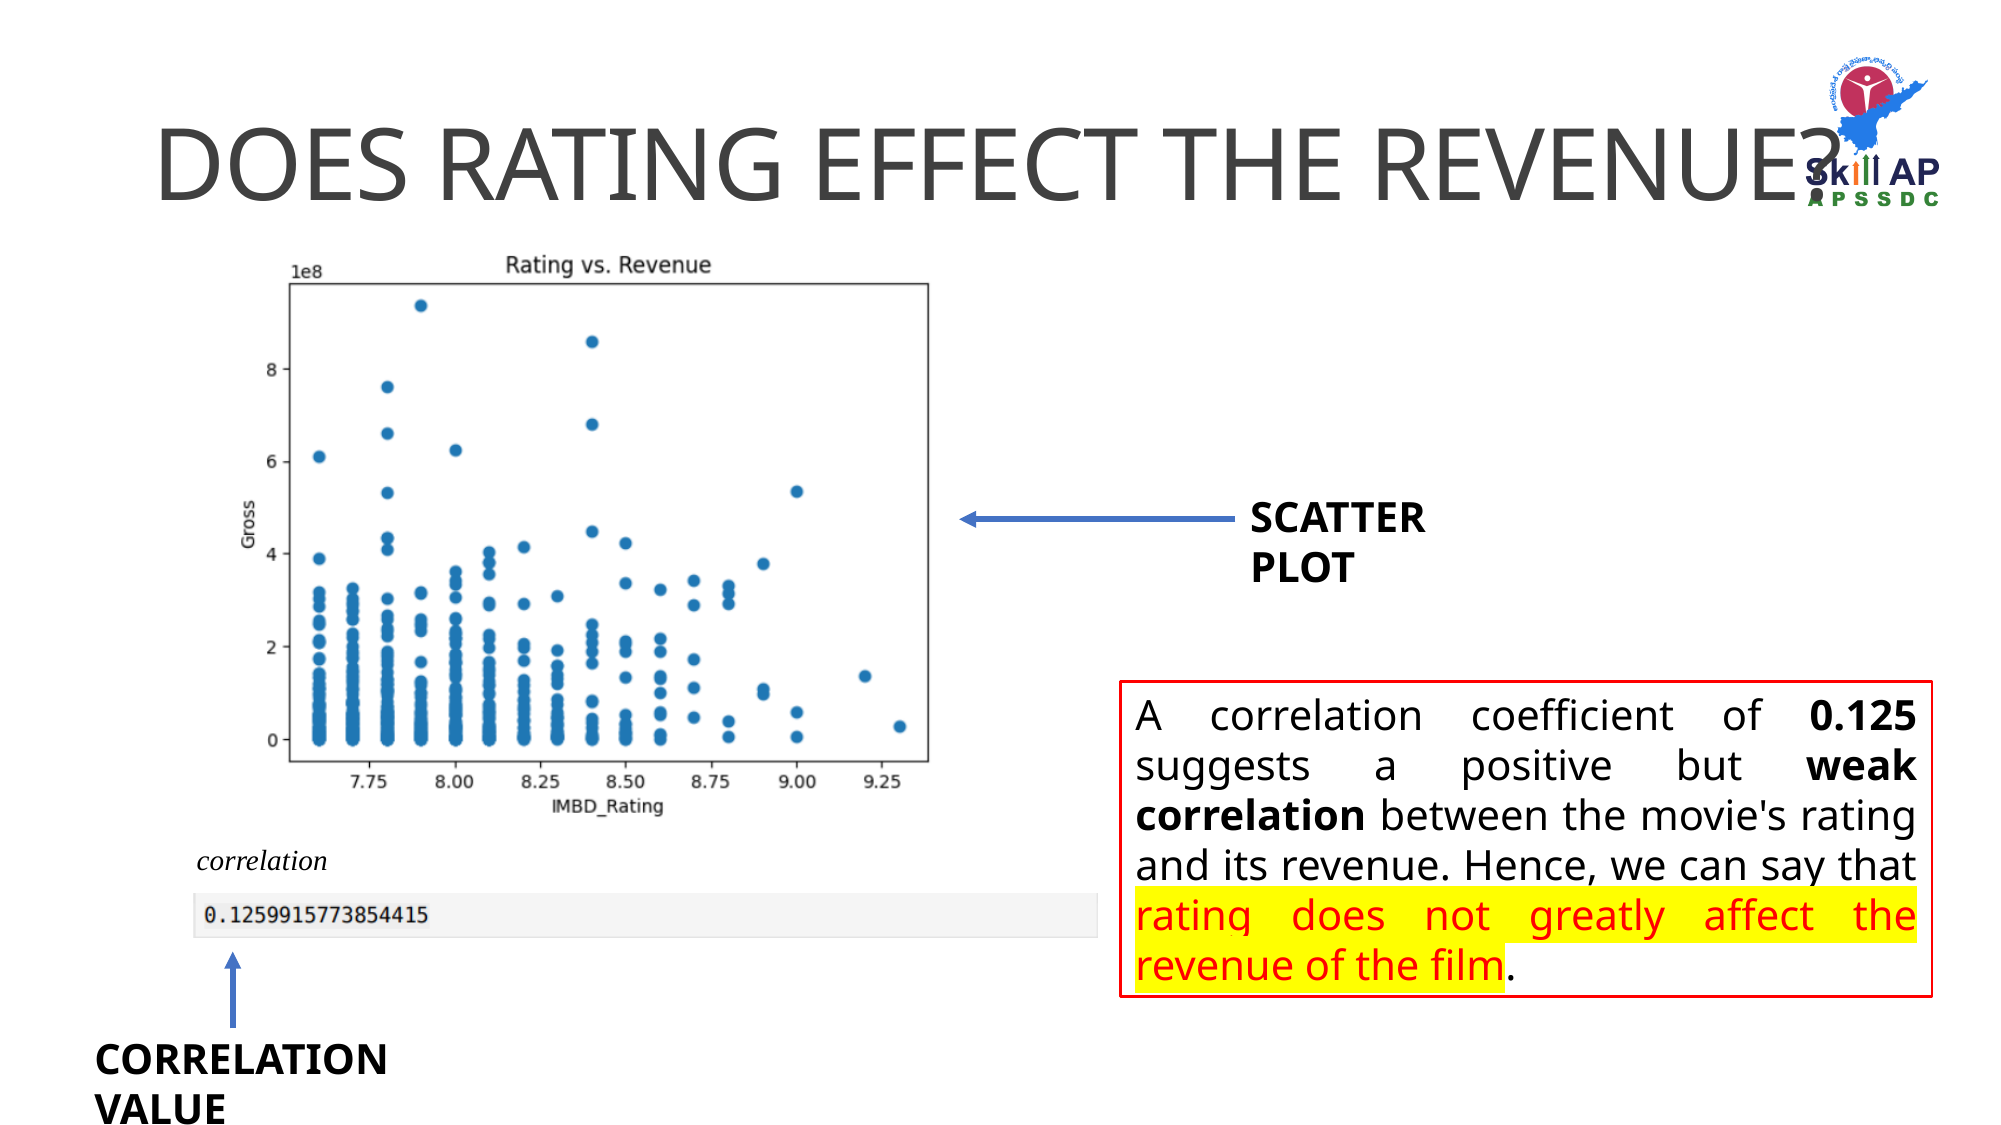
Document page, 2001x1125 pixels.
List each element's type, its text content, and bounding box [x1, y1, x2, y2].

picture [232, 251, 937, 820]
picture [1790, 51, 1952, 214]
list correlation [181, 837, 1098, 1038]
text_box CORRELATION VALUE [79, 1025, 431, 1125]
picture [192, 893, 1098, 938]
text_box A correlation coefficient of 0.125 suggests a positive but weak correlation between the movie's rating and its revenue. Hence, we can say that rating does not greatly affect the revenue of the film. [1120, 681, 1933, 997]
title DOES RATING EFFECT THE REVENUE? [137, 59, 1863, 278]
text_box SCATTER PLOT [1235, 483, 1529, 599]
